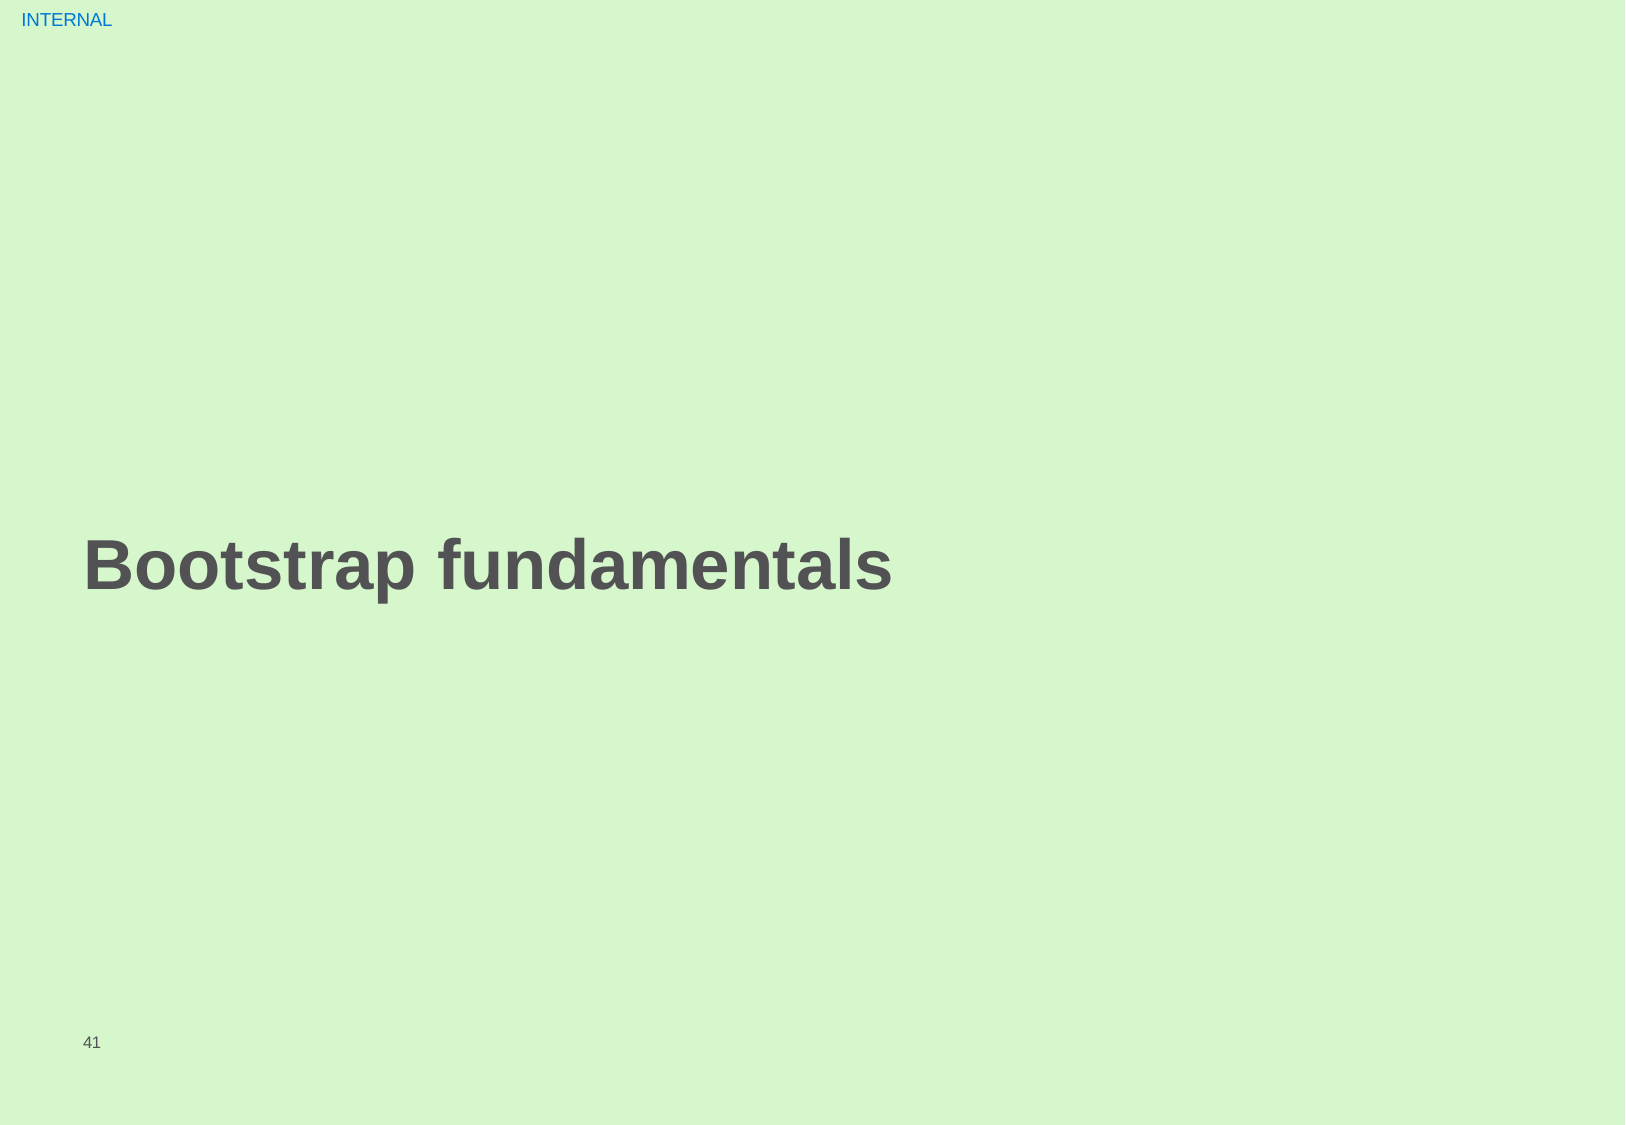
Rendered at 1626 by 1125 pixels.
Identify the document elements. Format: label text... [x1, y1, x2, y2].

text_box 41 [81, 1029, 105, 1052]
text_box [0, 0, 1625, 1125]
text_box INTERNAL [19, 5, 116, 30]
title Bootstrap fundamentals [81, 515, 903, 707]
